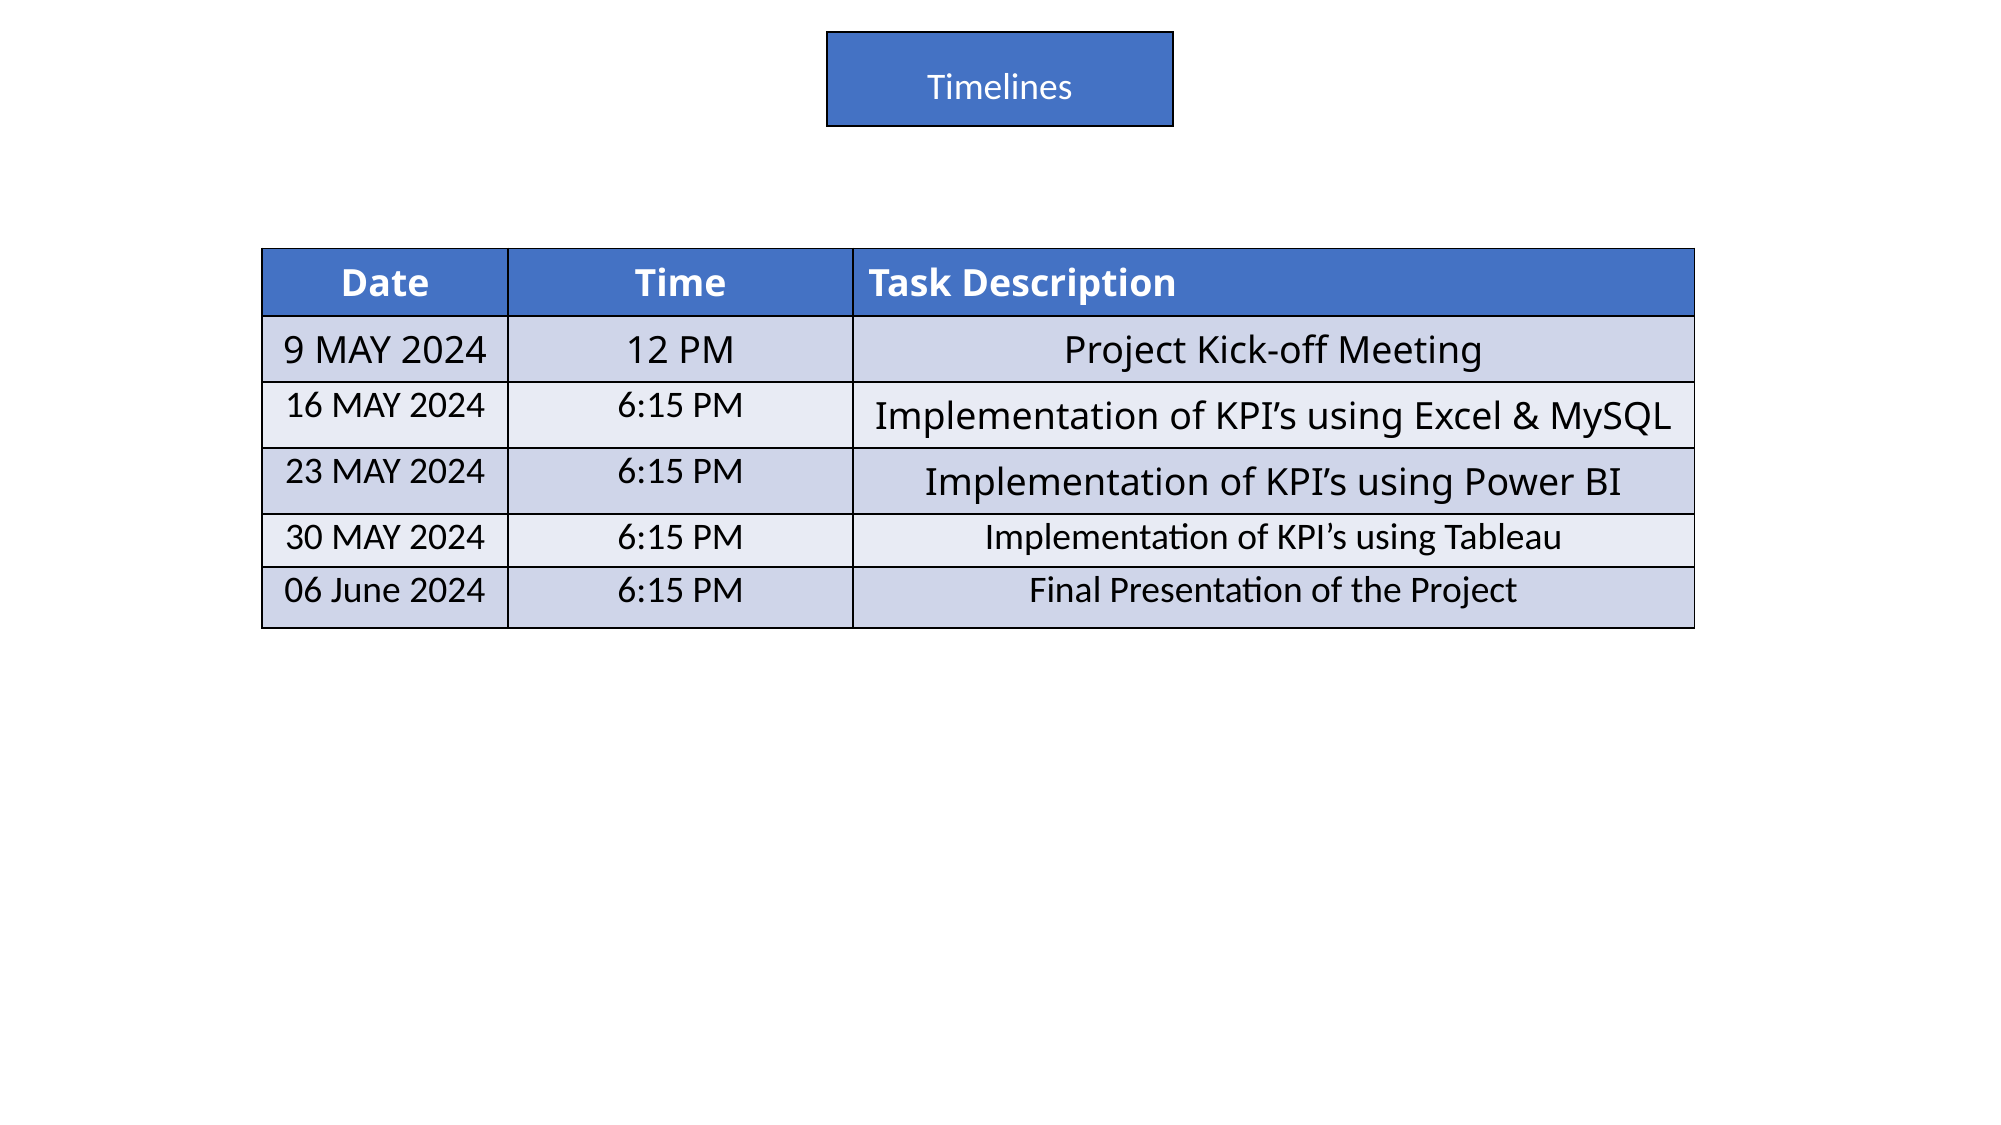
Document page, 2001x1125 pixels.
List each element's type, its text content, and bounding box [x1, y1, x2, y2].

table_cell 12 PM [509, 317, 852, 381]
table_cell Implementation of KPI’s using Power BI [854, 449, 1694, 513]
text_box Timelines [826, 31, 1174, 127]
table_cell 30 MAY 2024 [263, 515, 507, 566]
table_cell 23 MAY 2024 [263, 449, 507, 513]
table_cell Project Kick-off Meeting [854, 317, 1694, 381]
table_cell 9 MAY 2024 [263, 317, 507, 381]
table_cell 6:15 PM [509, 568, 852, 627]
table_cell Implementation of KPI’s using Excel & MySQL [854, 383, 1694, 447]
table_cell 6:15 PM [509, 383, 852, 447]
table_header Time [509, 249, 852, 315]
table_header Date [263, 249, 507, 315]
table_cell Implementation of KPI’s using Tableau [854, 515, 1694, 566]
table_cell Final Presentation of the Project [854, 568, 1694, 627]
table_cell 6:15 PM [509, 449, 852, 513]
table_cell 16 MAY 2024 [263, 383, 507, 447]
table_header Task Description [854, 249, 1694, 315]
table_cell 6:15 PM [509, 515, 852, 566]
table_cell 06 June 2024 [263, 568, 507, 627]
